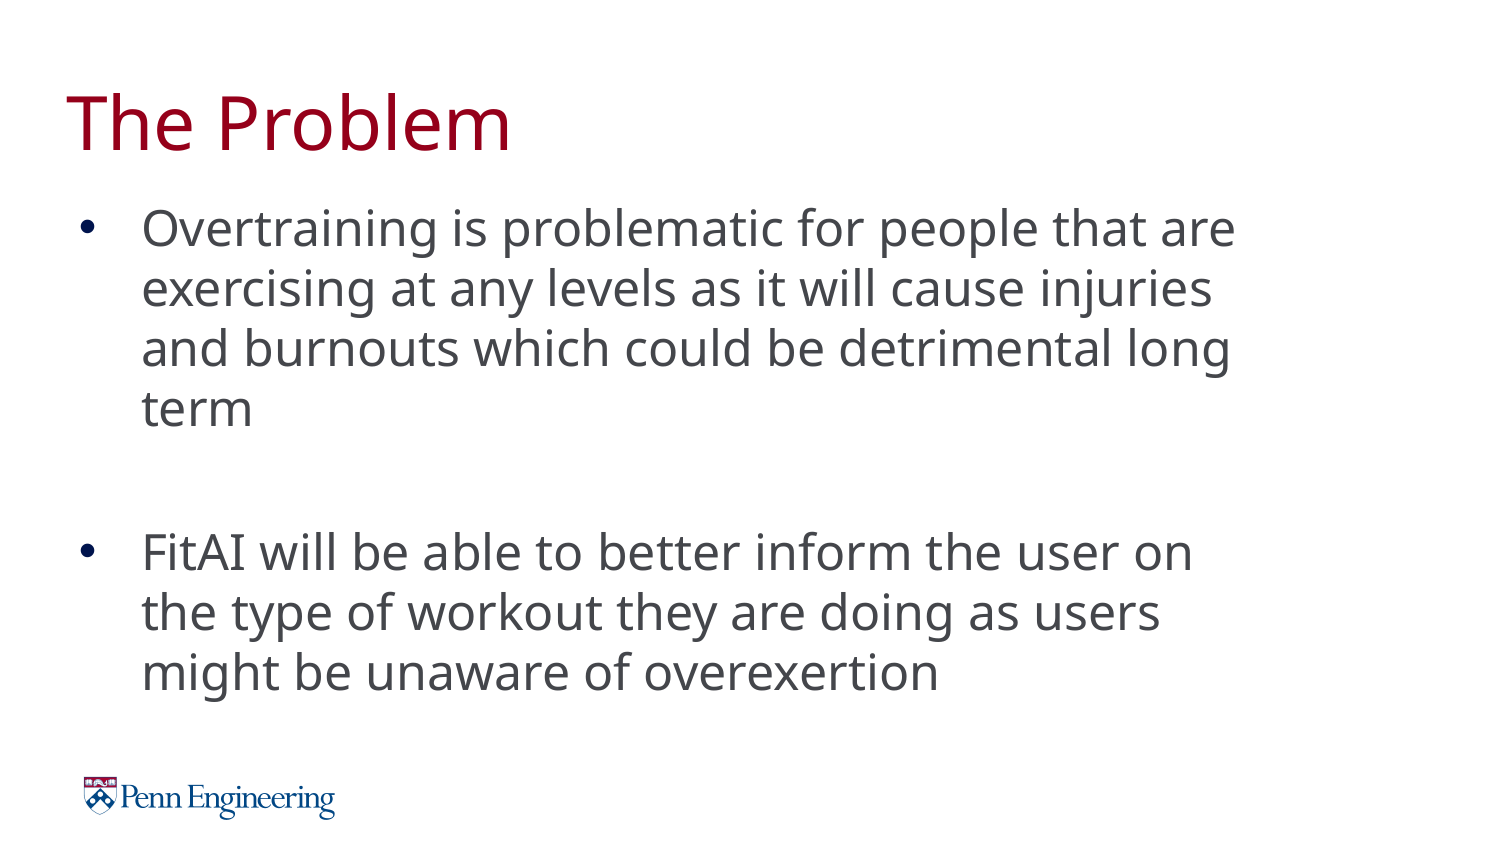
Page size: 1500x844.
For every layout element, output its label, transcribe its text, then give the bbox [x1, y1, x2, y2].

title The Problem [51, 72, 1449, 167]
list Overtraining is problematic for people that are exercising at any levels as it will cause injuries and burnouts which could be detrimental long term FitAI will be able to better inform the user on the type of workout they are doing as users might be unaware of overexertion [51, 189, 1295, 750]
picture [75, 770, 343, 823]
